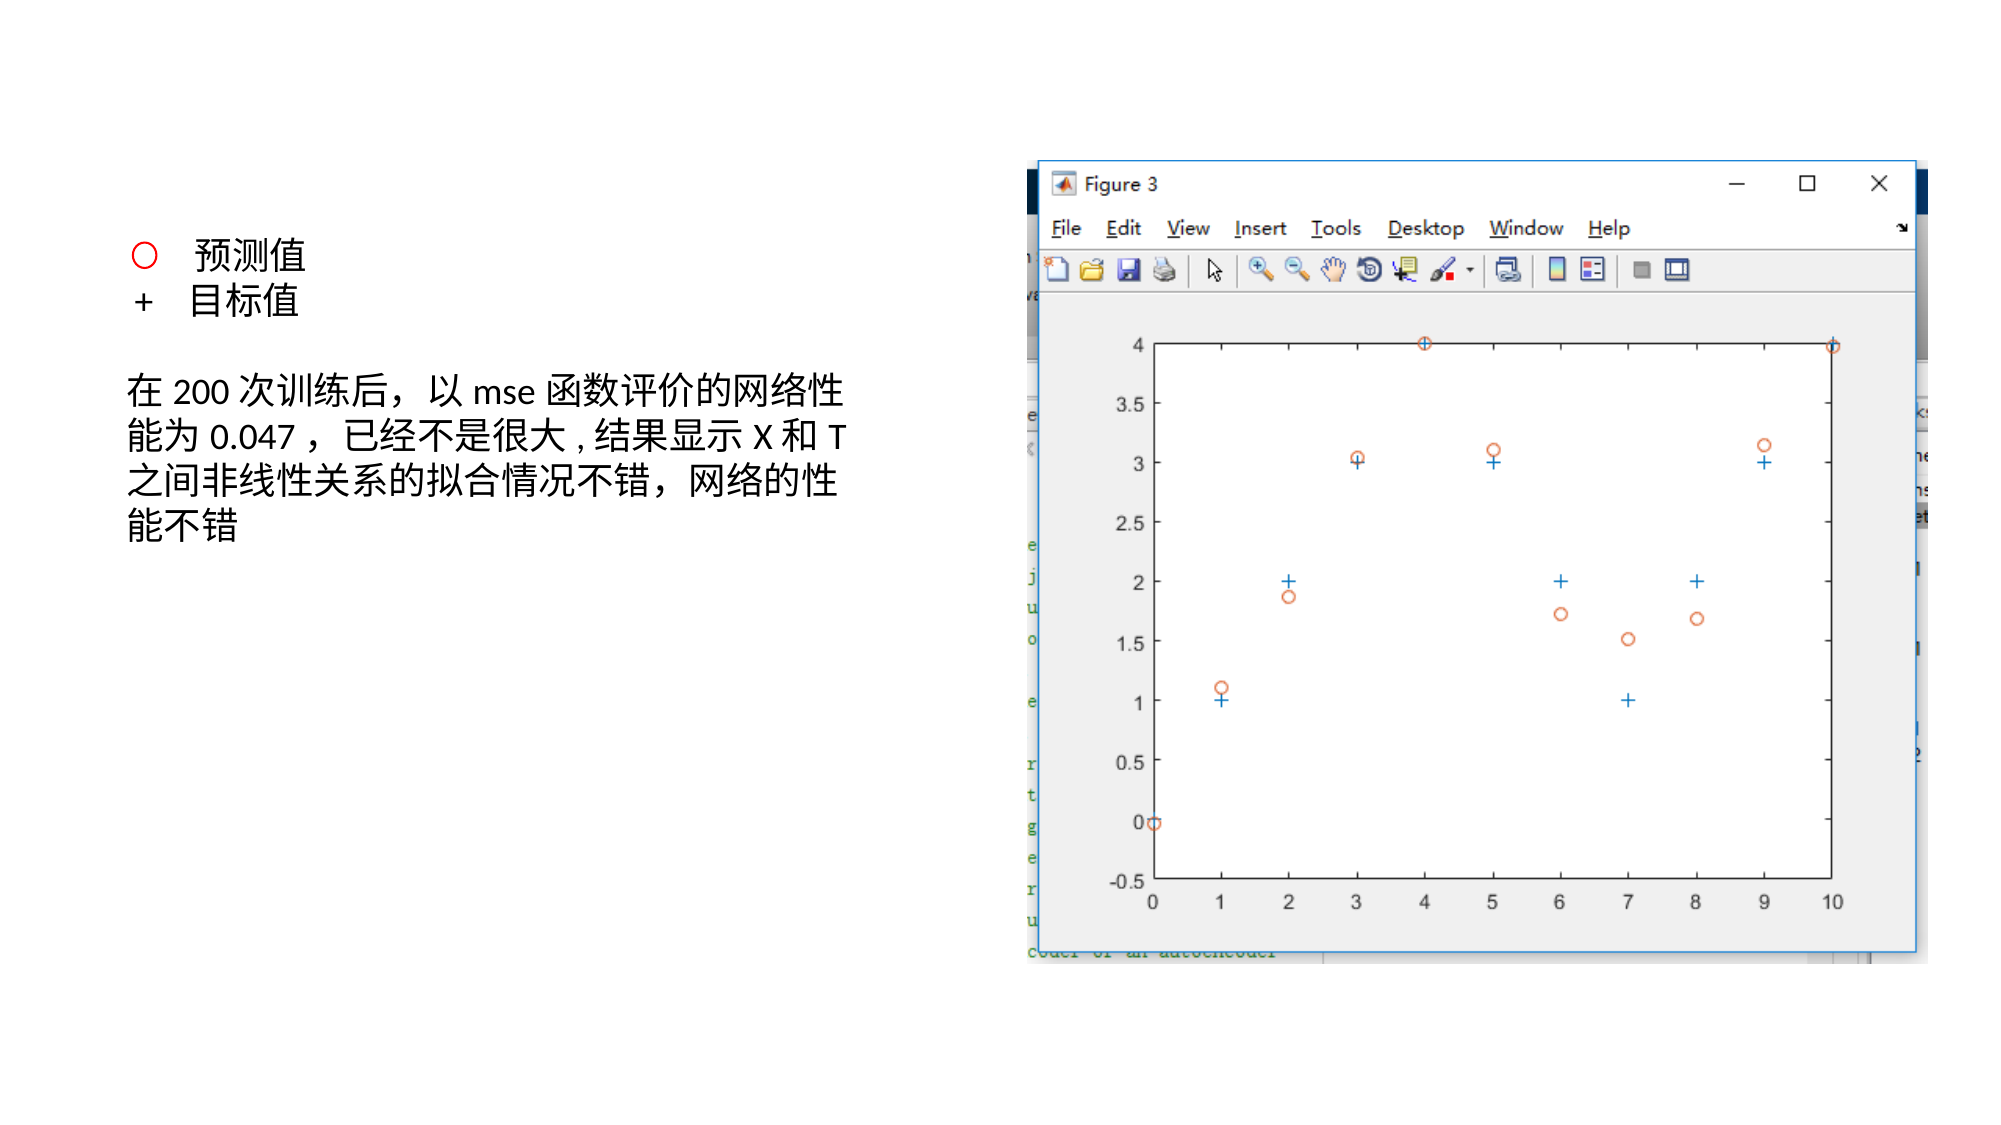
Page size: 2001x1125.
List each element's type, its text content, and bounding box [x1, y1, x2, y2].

text_box [131, 241, 158, 270]
picture [1027, 160, 1928, 964]
text_box 预测值 + 目标值 在200次训练后，以mse函数评价的网络性能为0.047，已经不是很大,结果显示X和T之间非线性关系的拟合情况不错，网络的性能不错 [111, 224, 875, 555]
